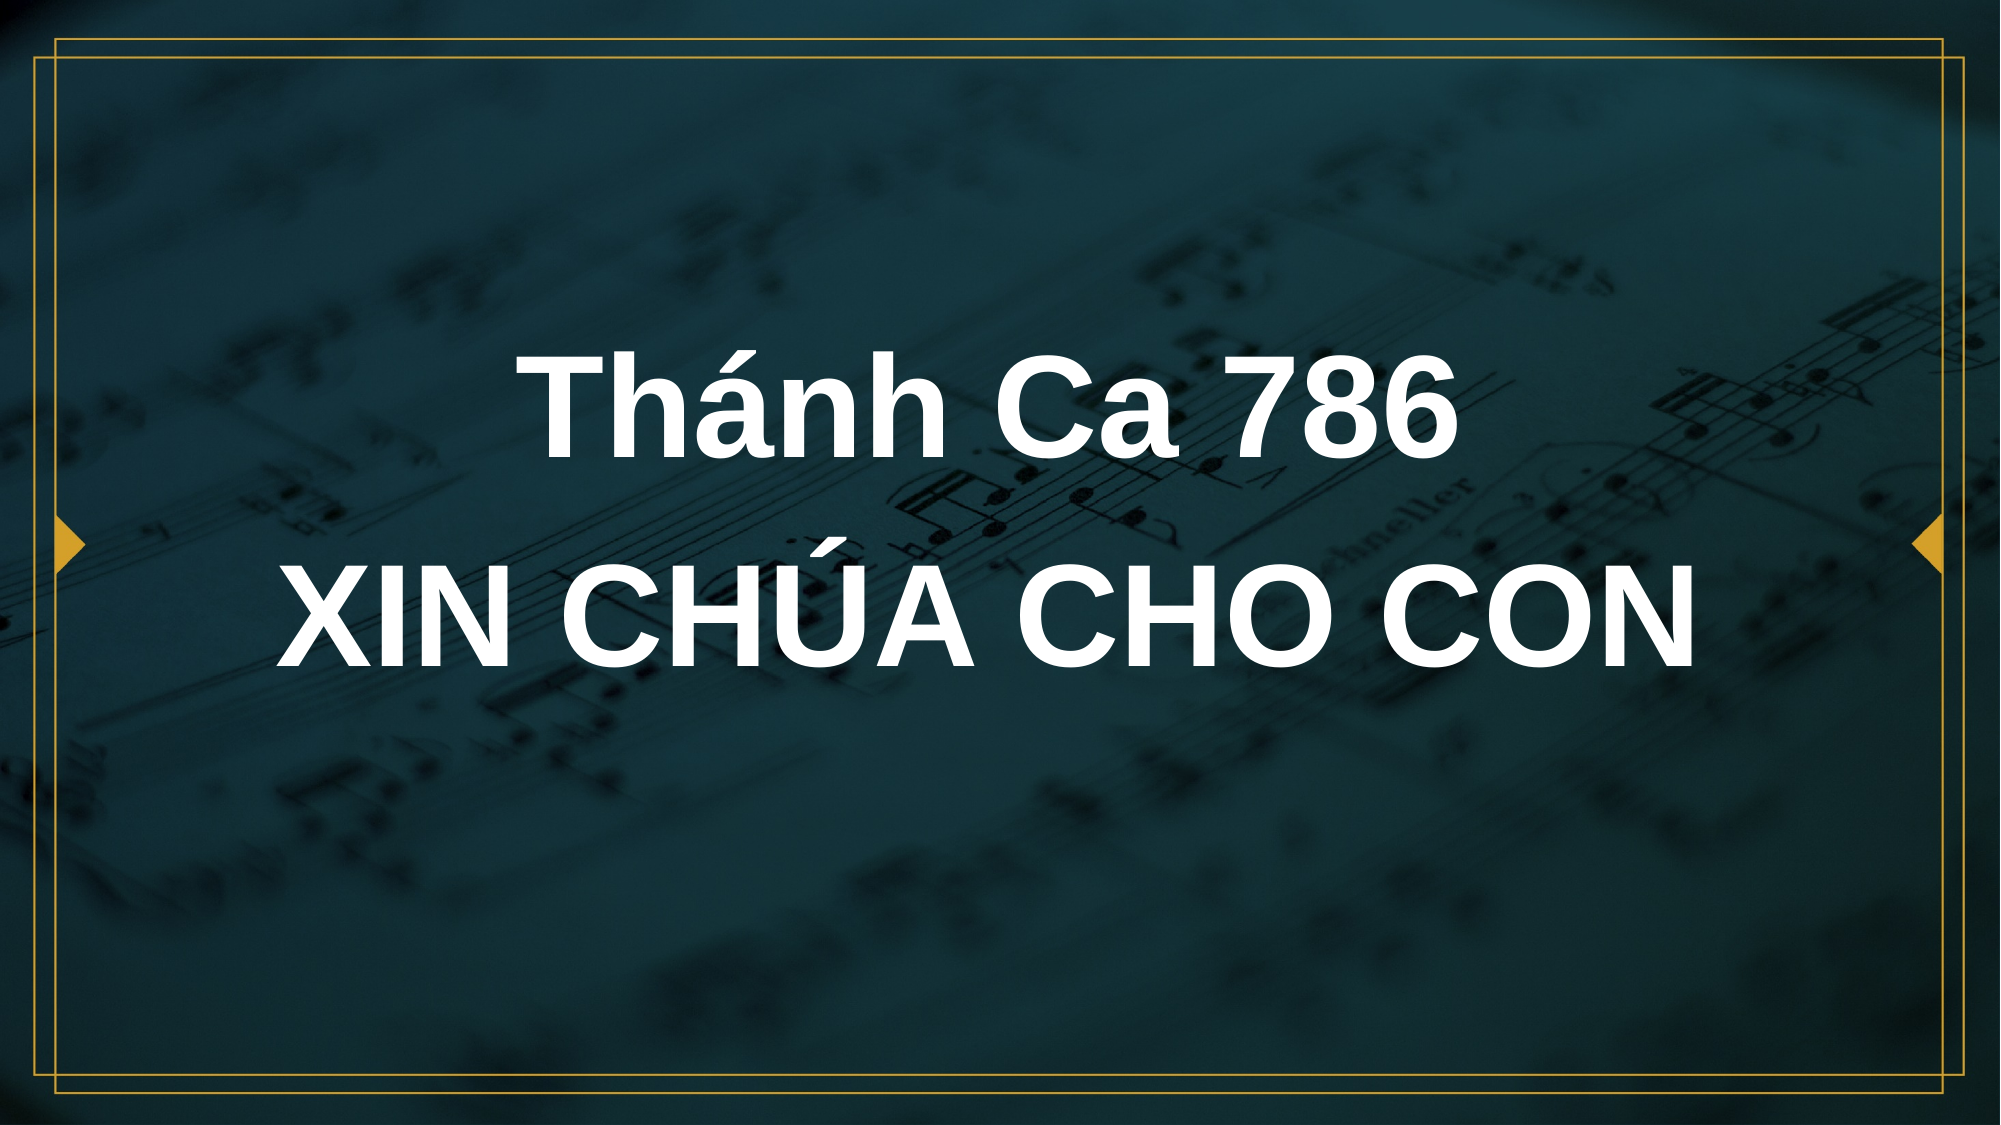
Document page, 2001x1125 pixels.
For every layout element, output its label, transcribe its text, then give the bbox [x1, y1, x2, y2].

title Thánh Ca 786 XIN CHÚA CHO CON [103, 151, 1875, 821]
picture [0, 0, 2000, 1125]
